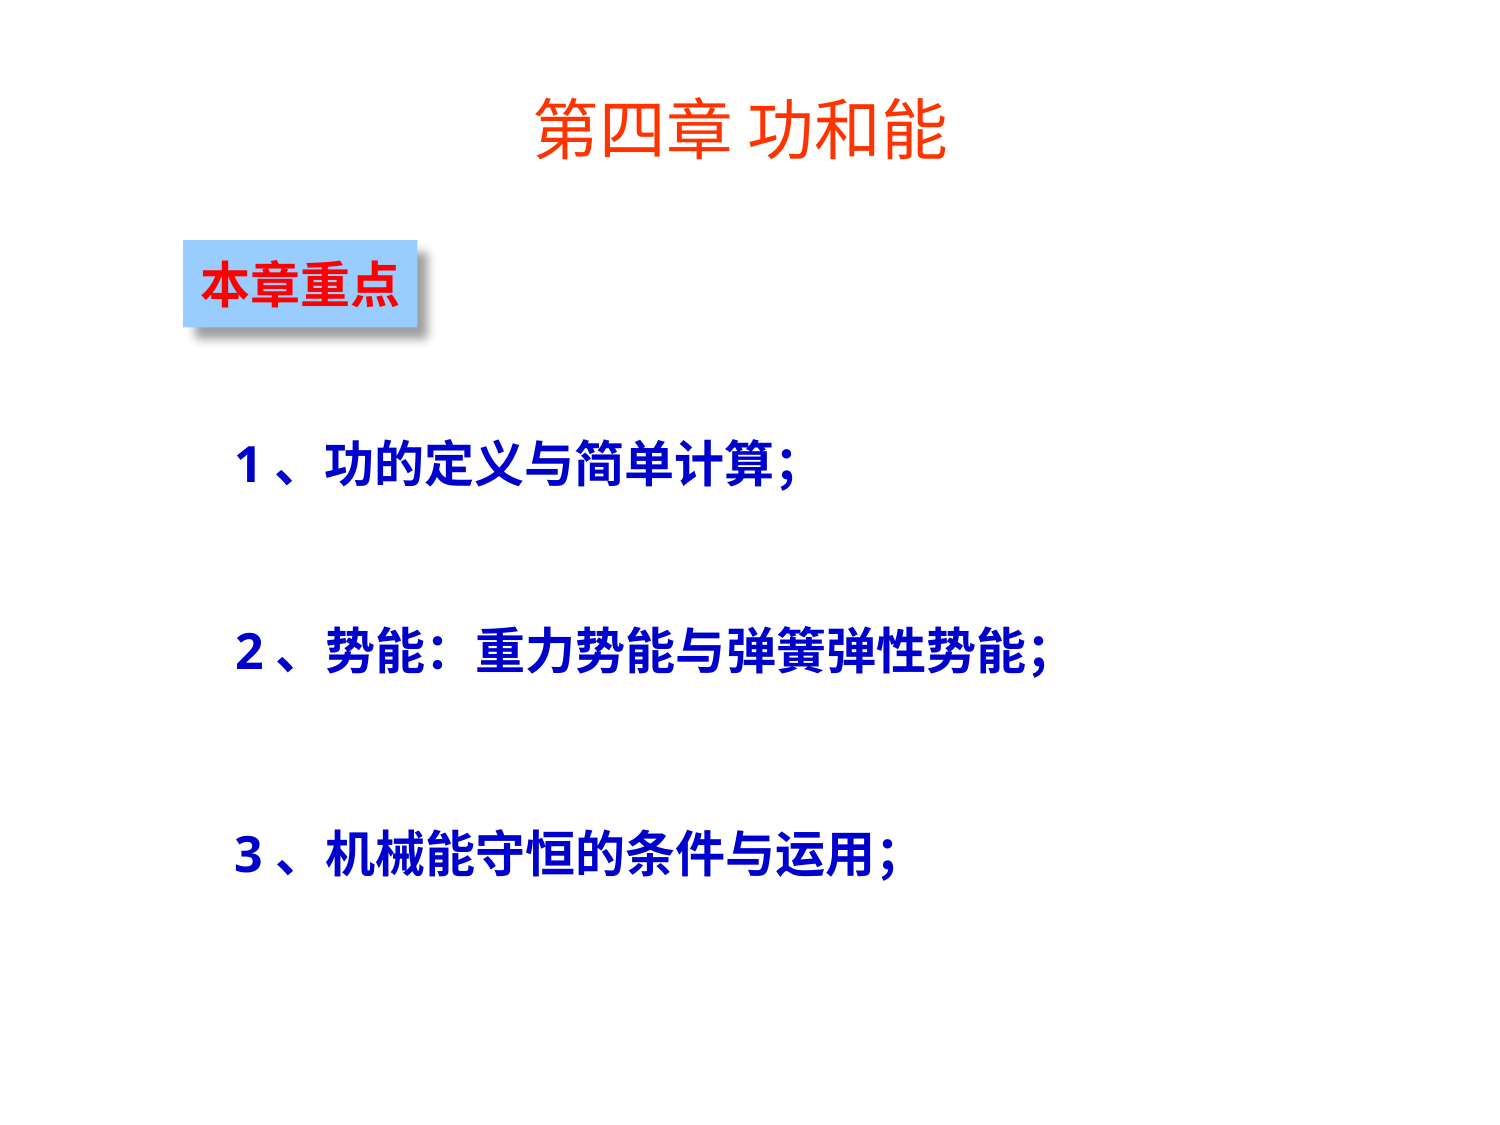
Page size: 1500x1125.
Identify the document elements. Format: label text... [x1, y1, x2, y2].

text_box 本章重点 [183, 240, 418, 328]
text_box 3、机械能守恒的条件与运用； [219, 814, 940, 890]
text_box 1、功的定义与简单计算； [219, 424, 840, 500]
text_box 2、势能：重力势能与弹簧弹性势能； [220, 612, 1091, 688]
text_box 第四章 功和能 [53, 80, 1429, 176]
